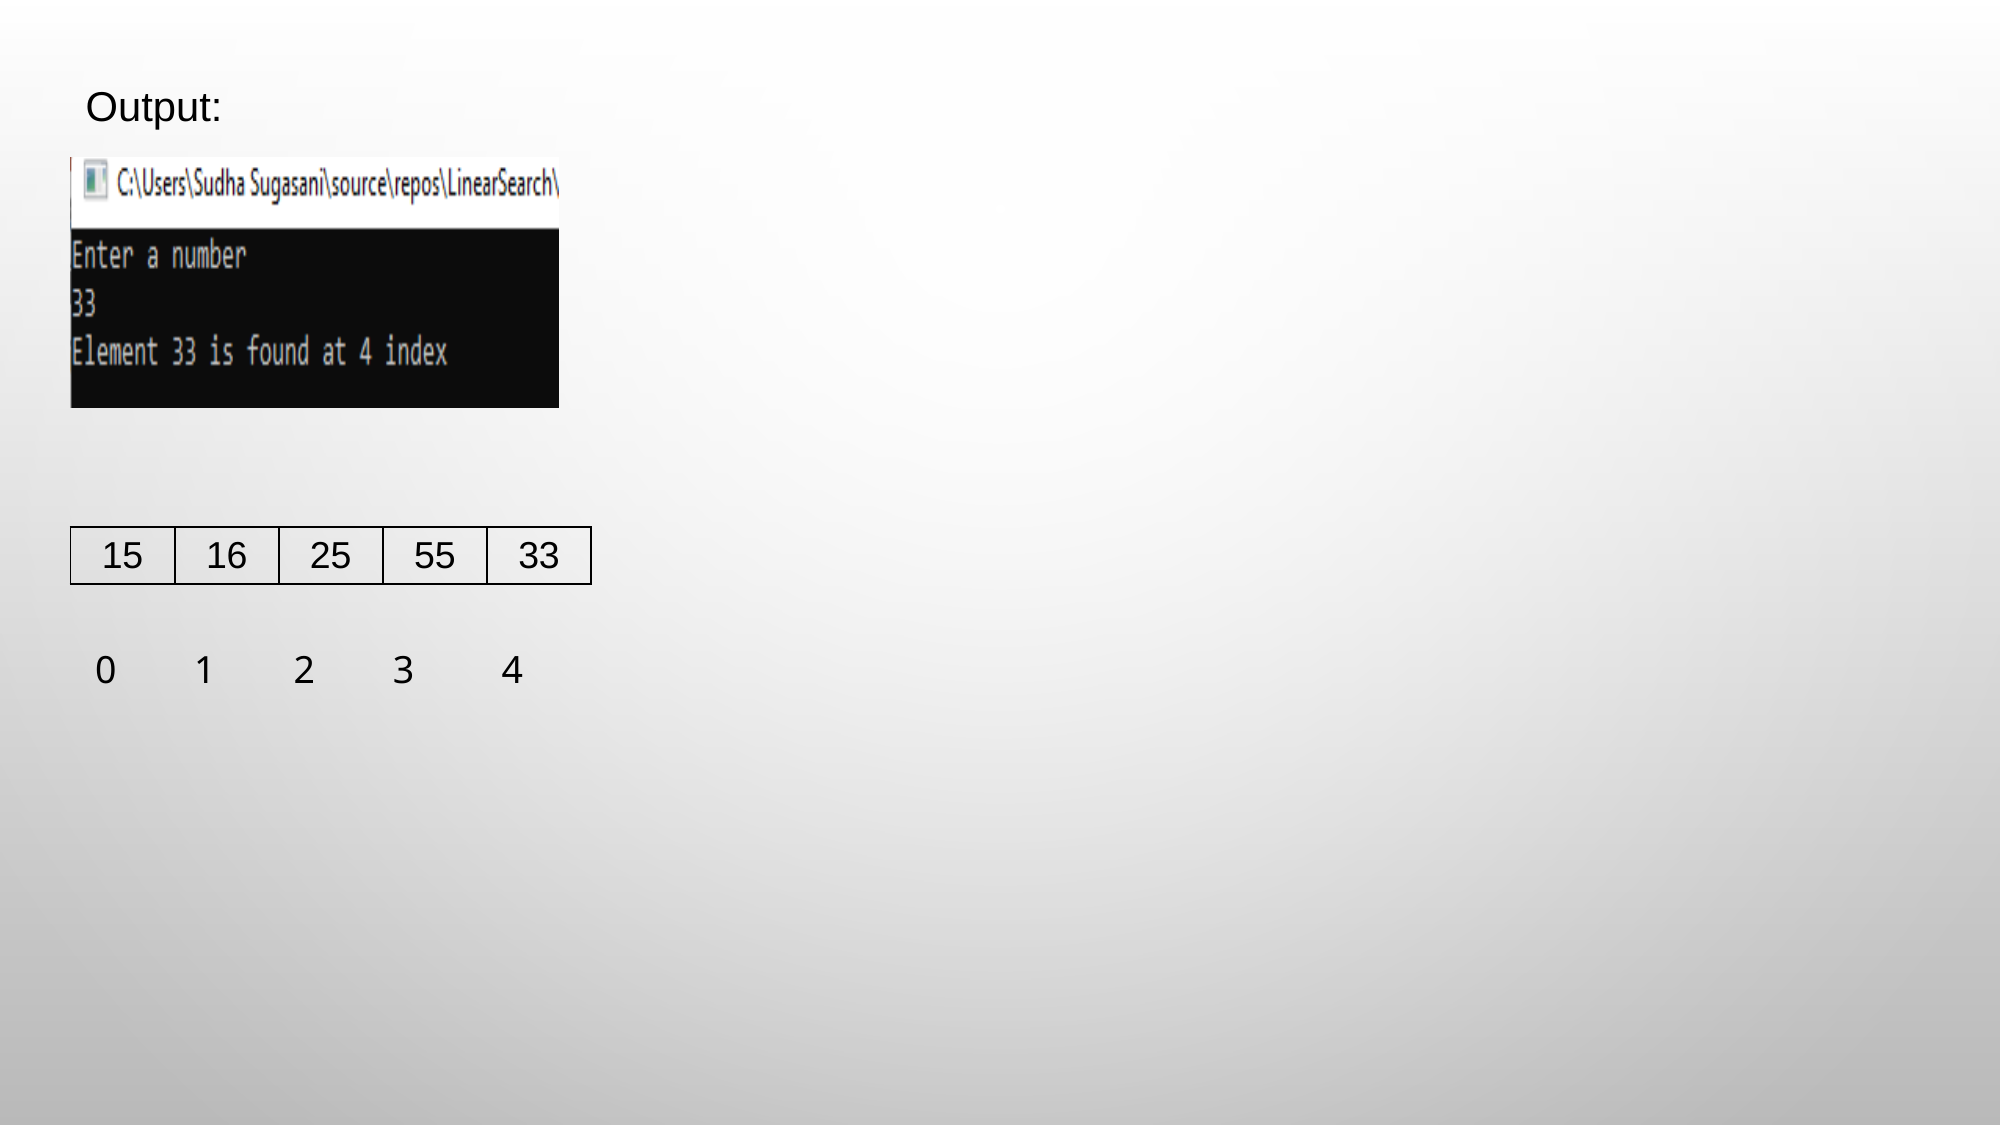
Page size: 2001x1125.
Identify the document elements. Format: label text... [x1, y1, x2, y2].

list Output: [70, 61, 1939, 1053]
table_header 16 [176, 528, 278, 583]
table_header 25 [280, 528, 382, 583]
text_box 0 1 2 3 4 [70, 638, 1071, 699]
table_header 15 [71, 528, 174, 583]
table_header 55 [384, 528, 486, 583]
table_header 33 [488, 528, 590, 583]
picture [0, 0, 2000, 1125]
